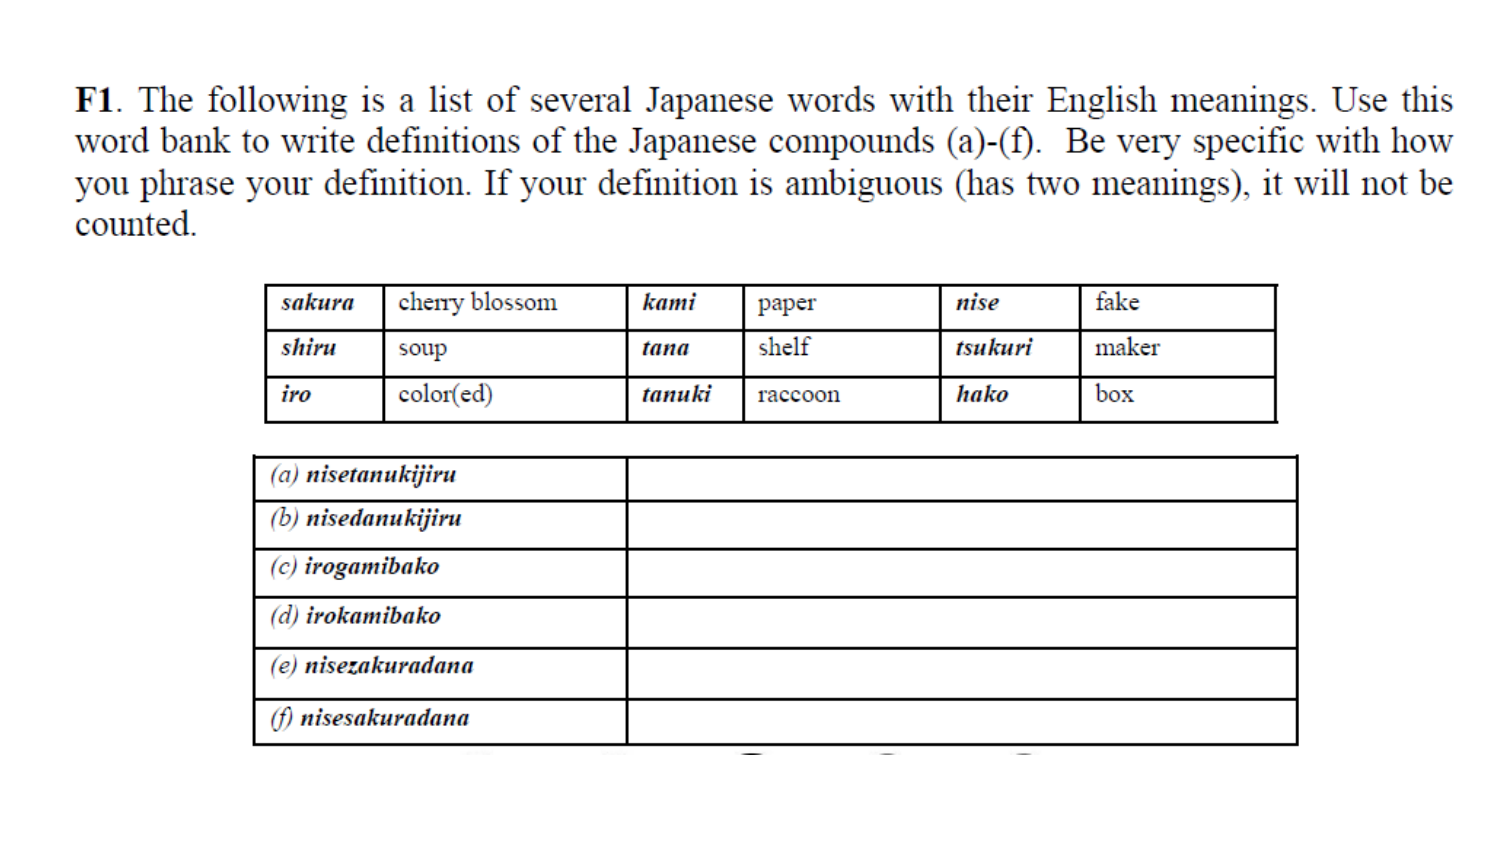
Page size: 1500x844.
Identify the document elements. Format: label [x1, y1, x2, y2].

picture [62, 77, 1468, 755]
